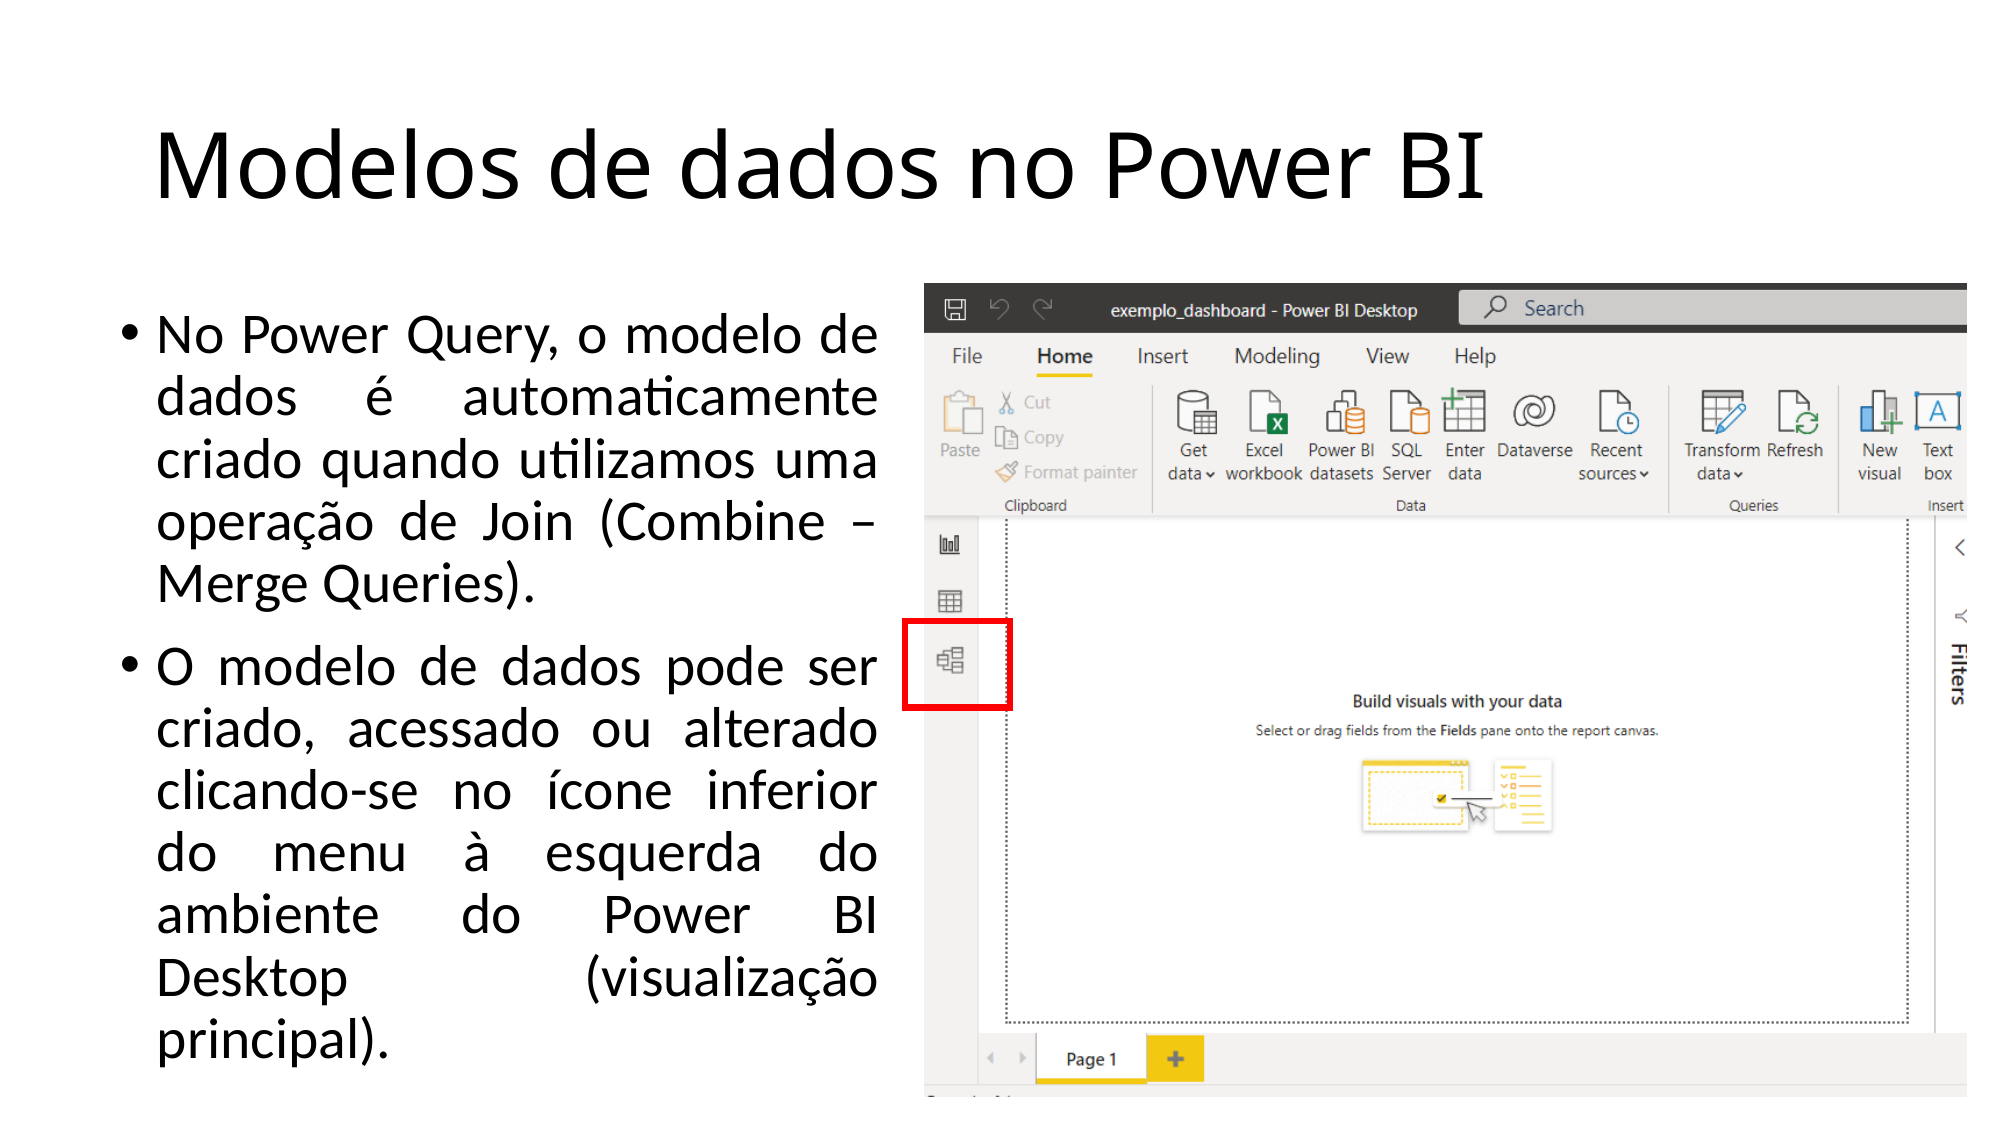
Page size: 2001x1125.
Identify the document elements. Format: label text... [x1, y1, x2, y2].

title Modelos de dados no Power BI [137, 59, 1863, 278]
list No Power Query, o modelo de dados é automaticamente criado quando utilizamos uma operação de Join (Combine – Merge Queries). O modelo de dados pode ser criado, acessado ou alterado clicando-se no ícone inferior do menu à esquerda do ambiente do Power BI Desktop (visualização principal). [104, 296, 895, 1085]
picture [924, 283, 1967, 1097]
text_box [904, 620, 924, 709]
